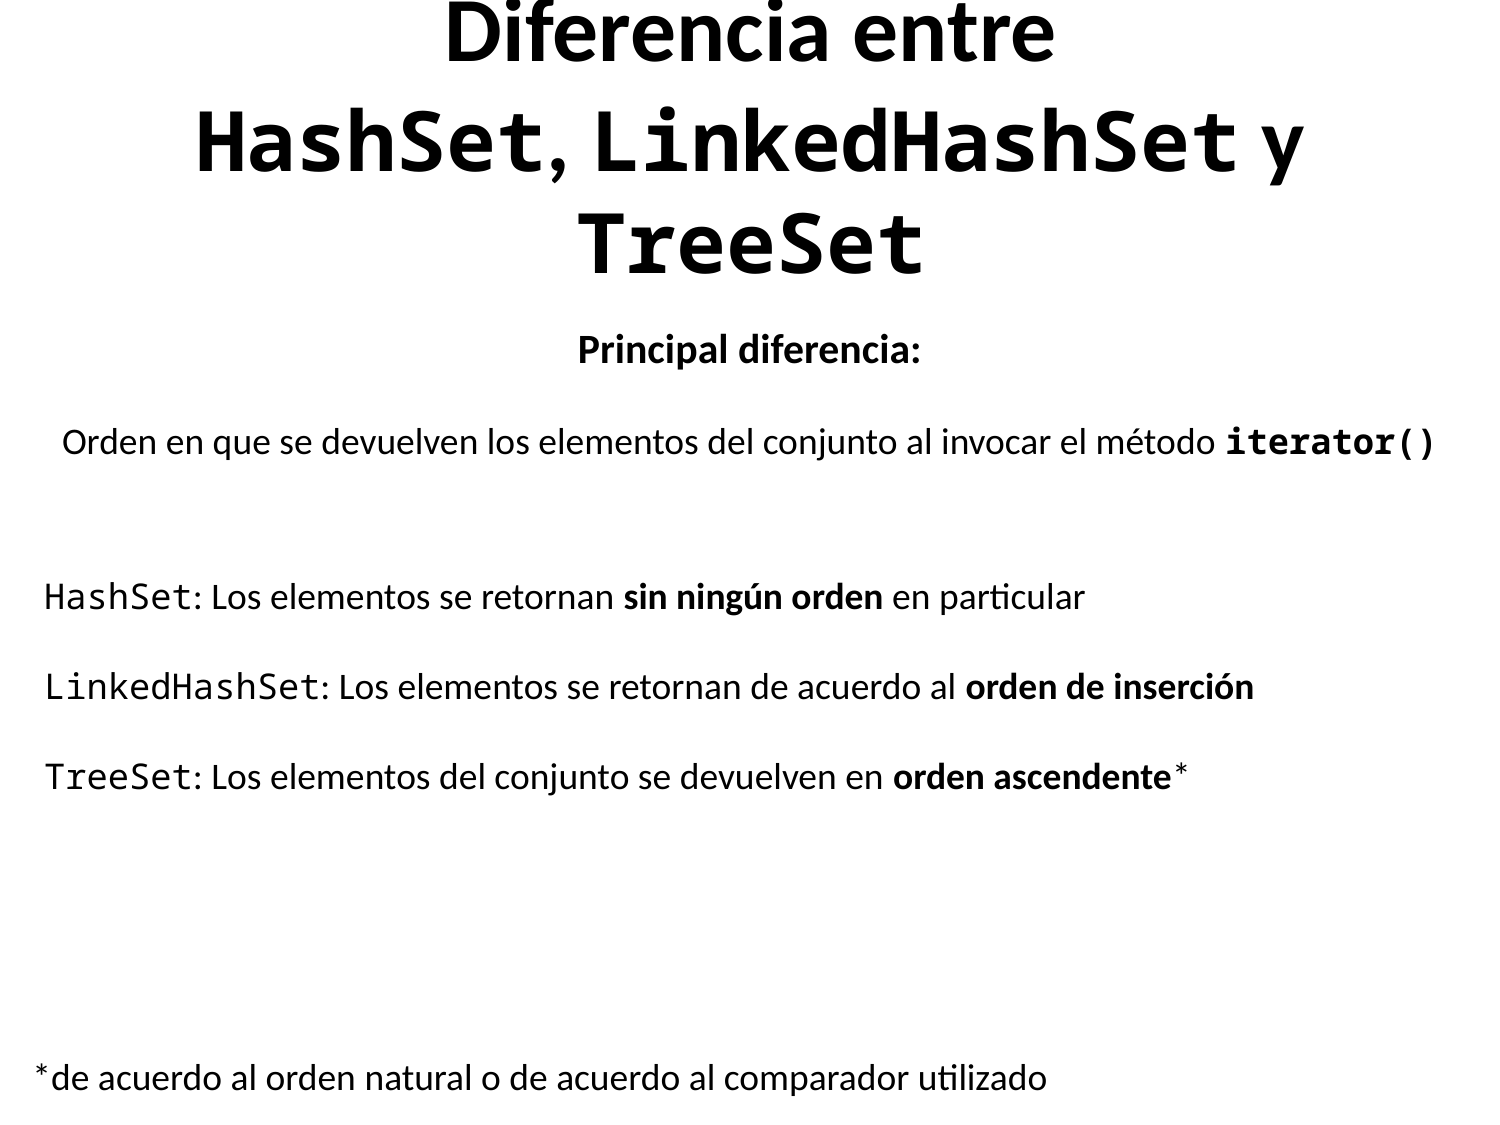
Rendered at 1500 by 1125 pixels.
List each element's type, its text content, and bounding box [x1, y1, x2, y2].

title Diferencia entre HashSet, LinkedHashSet y TreeSet [44, 0, 1458, 291]
text_box HashSet: Los elementos se retornan sin ningún orden en particular LinkedHashSet: Los elementos se retornan de acuerdo al orden de inserción TreeSet: Los elementos del conjunto se devuelven en orden ascendente* [29, 564, 1483, 805]
text_box *de acuerdo al orden natural o de acuerdo al comparador utilizado [17, 1045, 1483, 1106]
text_box Principal diferencia: Orden en que se devuelven los elementos del conjunto al invocar el método iterator() [5, 314, 1495, 470]
